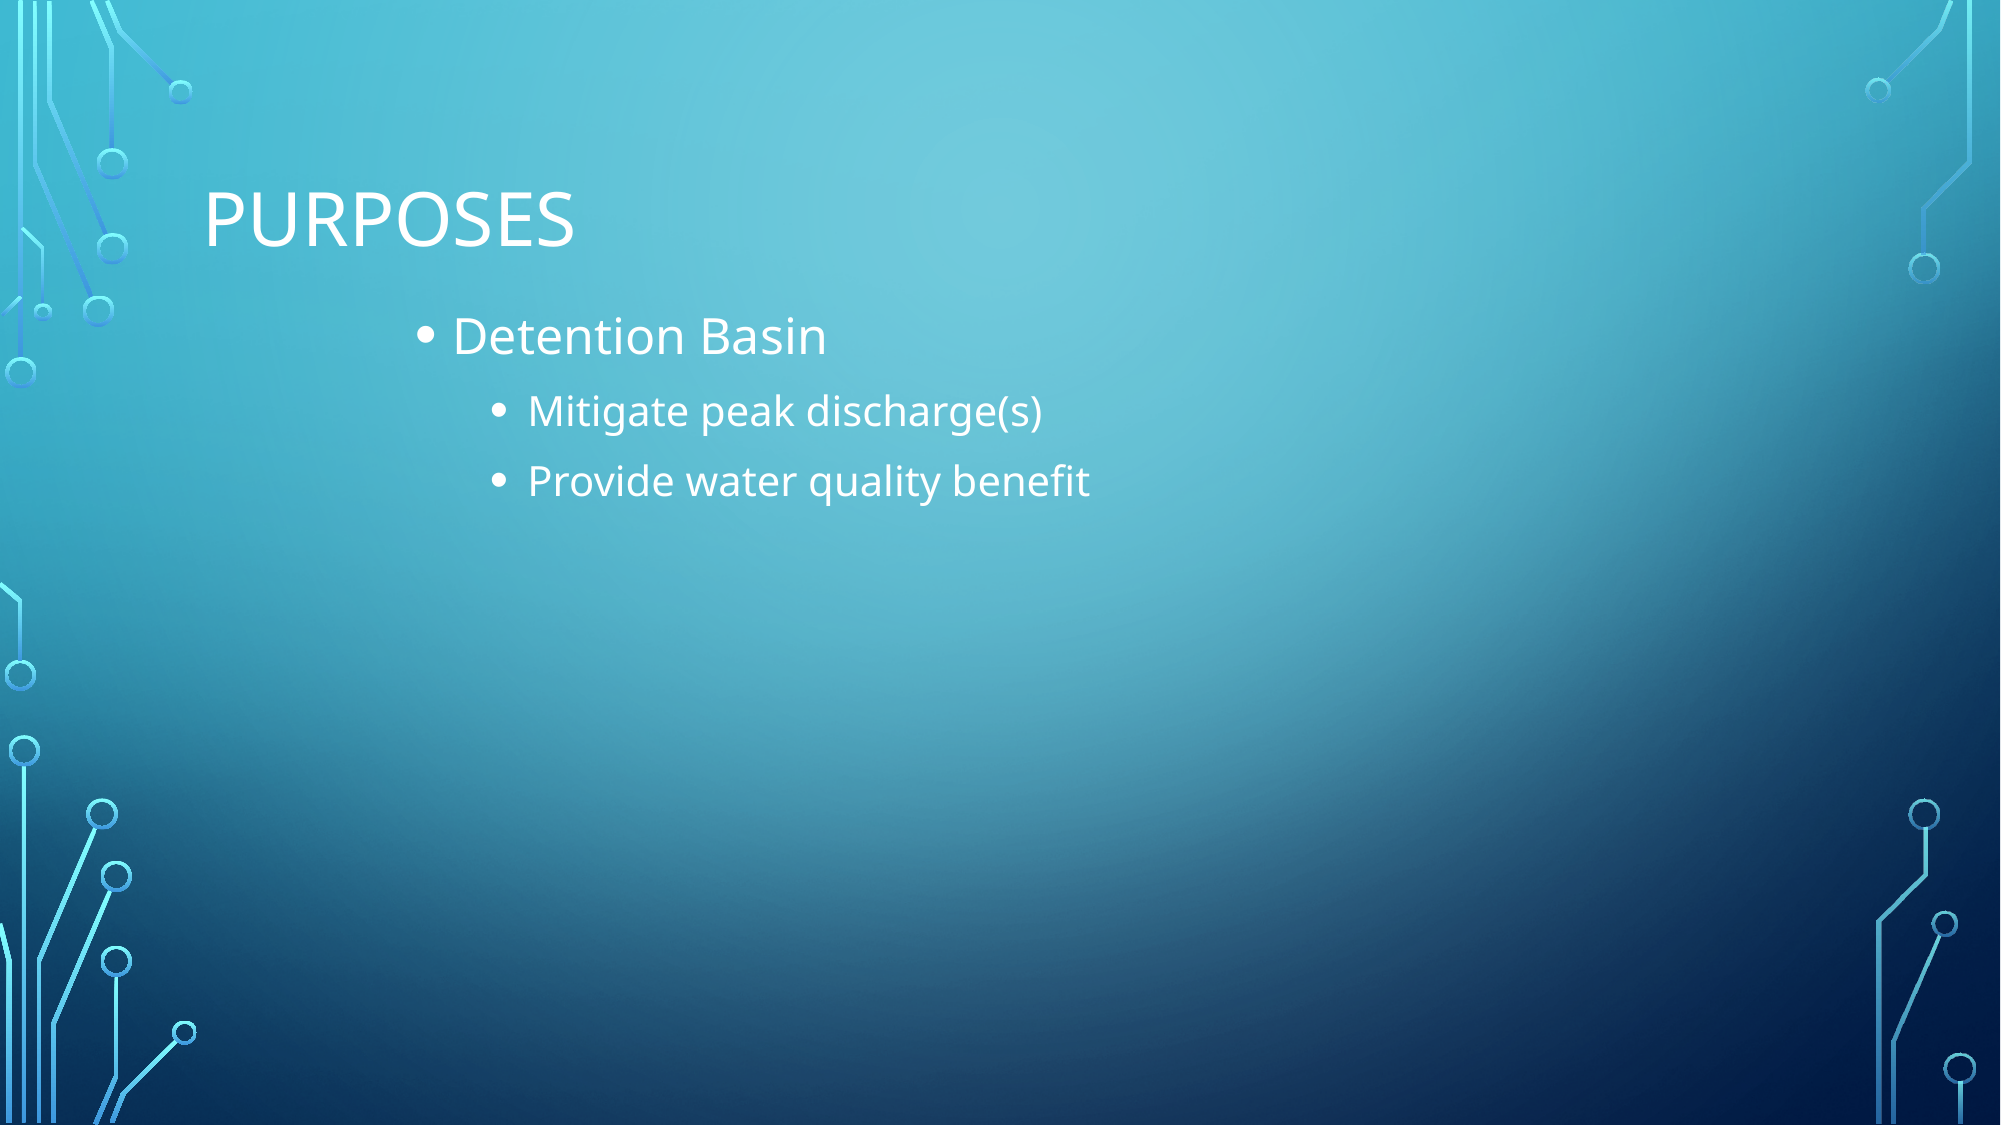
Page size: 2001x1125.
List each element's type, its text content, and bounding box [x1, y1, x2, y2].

title Purposes [187, 101, 1813, 344]
list Detention Basin Mitigate peak discharge(s) Provide water quality benefit [399, 284, 1600, 950]
